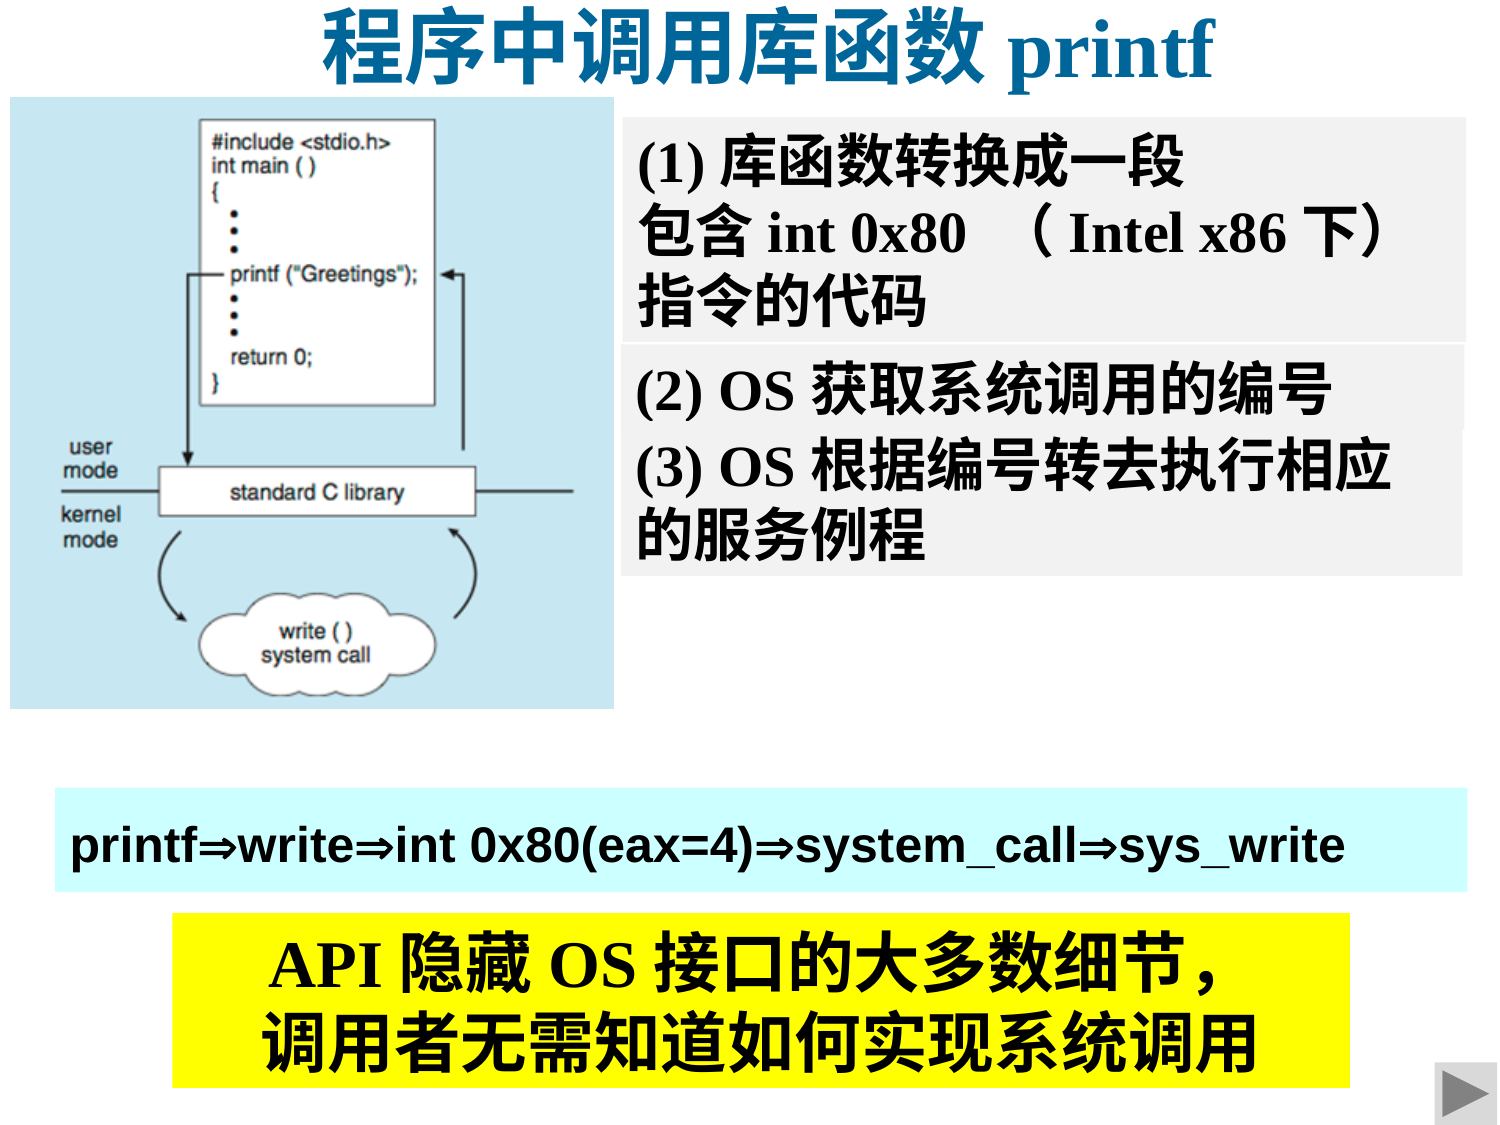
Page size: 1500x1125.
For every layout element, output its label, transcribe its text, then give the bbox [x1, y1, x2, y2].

text_box (3) OS根据编号转去执行相应的服务例程 [621, 421, 1463, 576]
text_box [614, 97, 1417, 291]
text_box (2) OS获取系统调用的编号 [620, 344, 1465, 430]
text_box API隐藏OS接口的大多数细节， 调用者无需知道如何实现系统调用 [172, 913, 1350, 1088]
text_box printfwriteint 0x80(eax=4)system_callsys_write [54, 787, 1468, 892]
picture [10, 97, 614, 709]
text_box [1434, 1062, 1498, 1125]
text_box 程序中调用库函数printf [69, 0, 1468, 125]
text_box (1)库函数转换成一段 包含int 0x80 （Intel x86下）指令的代码 [622, 117, 1467, 342]
